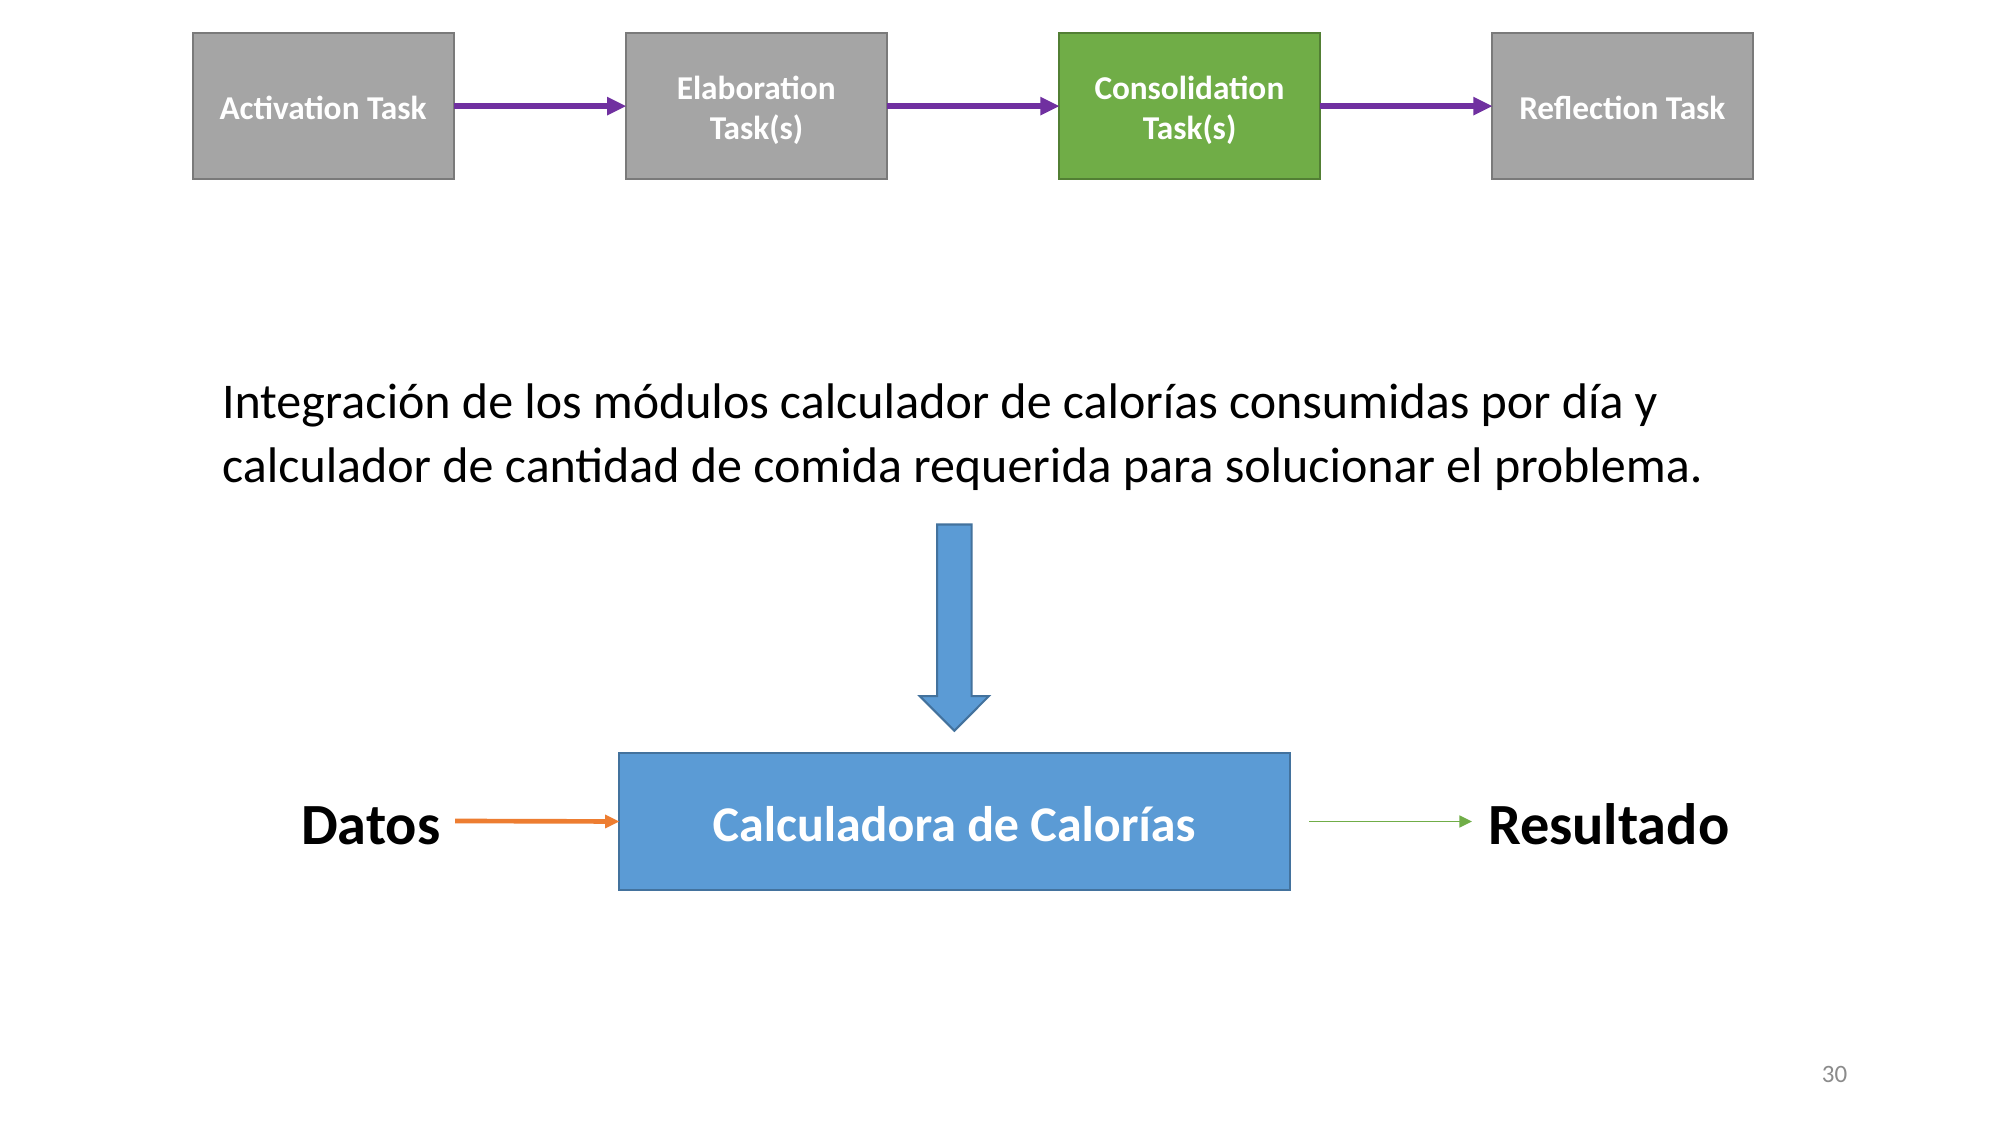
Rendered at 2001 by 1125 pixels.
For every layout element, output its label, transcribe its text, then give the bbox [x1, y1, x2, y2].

text_box Consolidation Task(s) [1058, 32, 1321, 180]
text_box Integración de los módulos calculador de calorías consumidas por día y calculador de cantidad de comida requerida para solucionar el problema. [132, 357, 1777, 501]
text_box Calculadora de Calorías [618, 752, 1291, 891]
text_box [917, 523, 992, 733]
text_box Resultado [1473, 778, 1745, 864]
text_box Reflection Task [1491, 32, 1754, 180]
text_box Elaboration Task(s) [625, 32, 888, 180]
text_box Datos [286, 778, 456, 864]
slide_number 30 [1412, 1042, 1863, 1103]
text_box Activation Task [192, 32, 455, 180]
